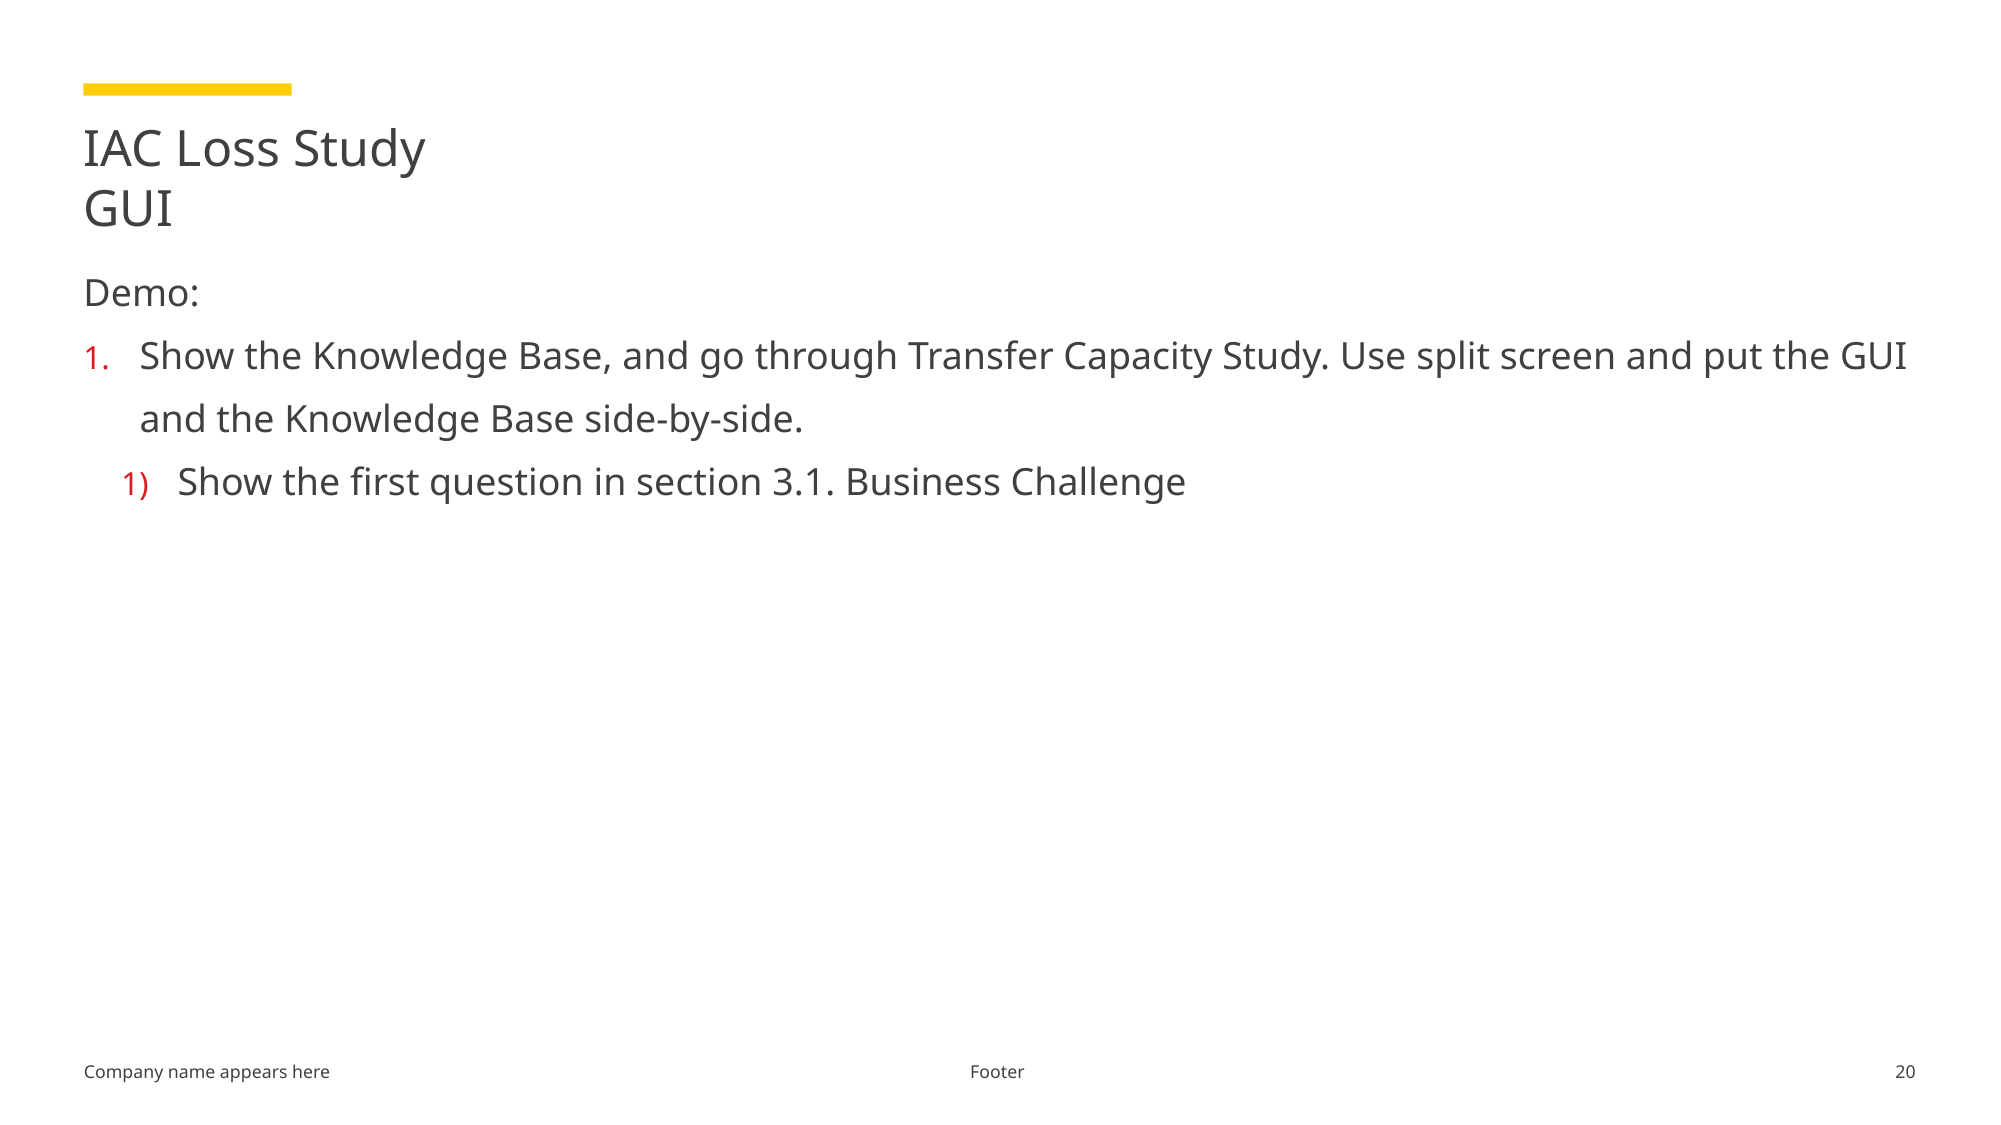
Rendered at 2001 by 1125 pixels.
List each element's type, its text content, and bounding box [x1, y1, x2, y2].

title IAC Loss Study GUI [83, 116, 1917, 241]
footer Footer [635, 1060, 1364, 1101]
slide_number 20 [1857, 1060, 1917, 1101]
list Demo: Show the Knowledge Base, and go through Transfer Capacity Study. Use split screen and put the GUI and the Knowledge Base side-by-side. Show the first question in section 3.1. Business Challenge [83, 250, 1917, 1044]
